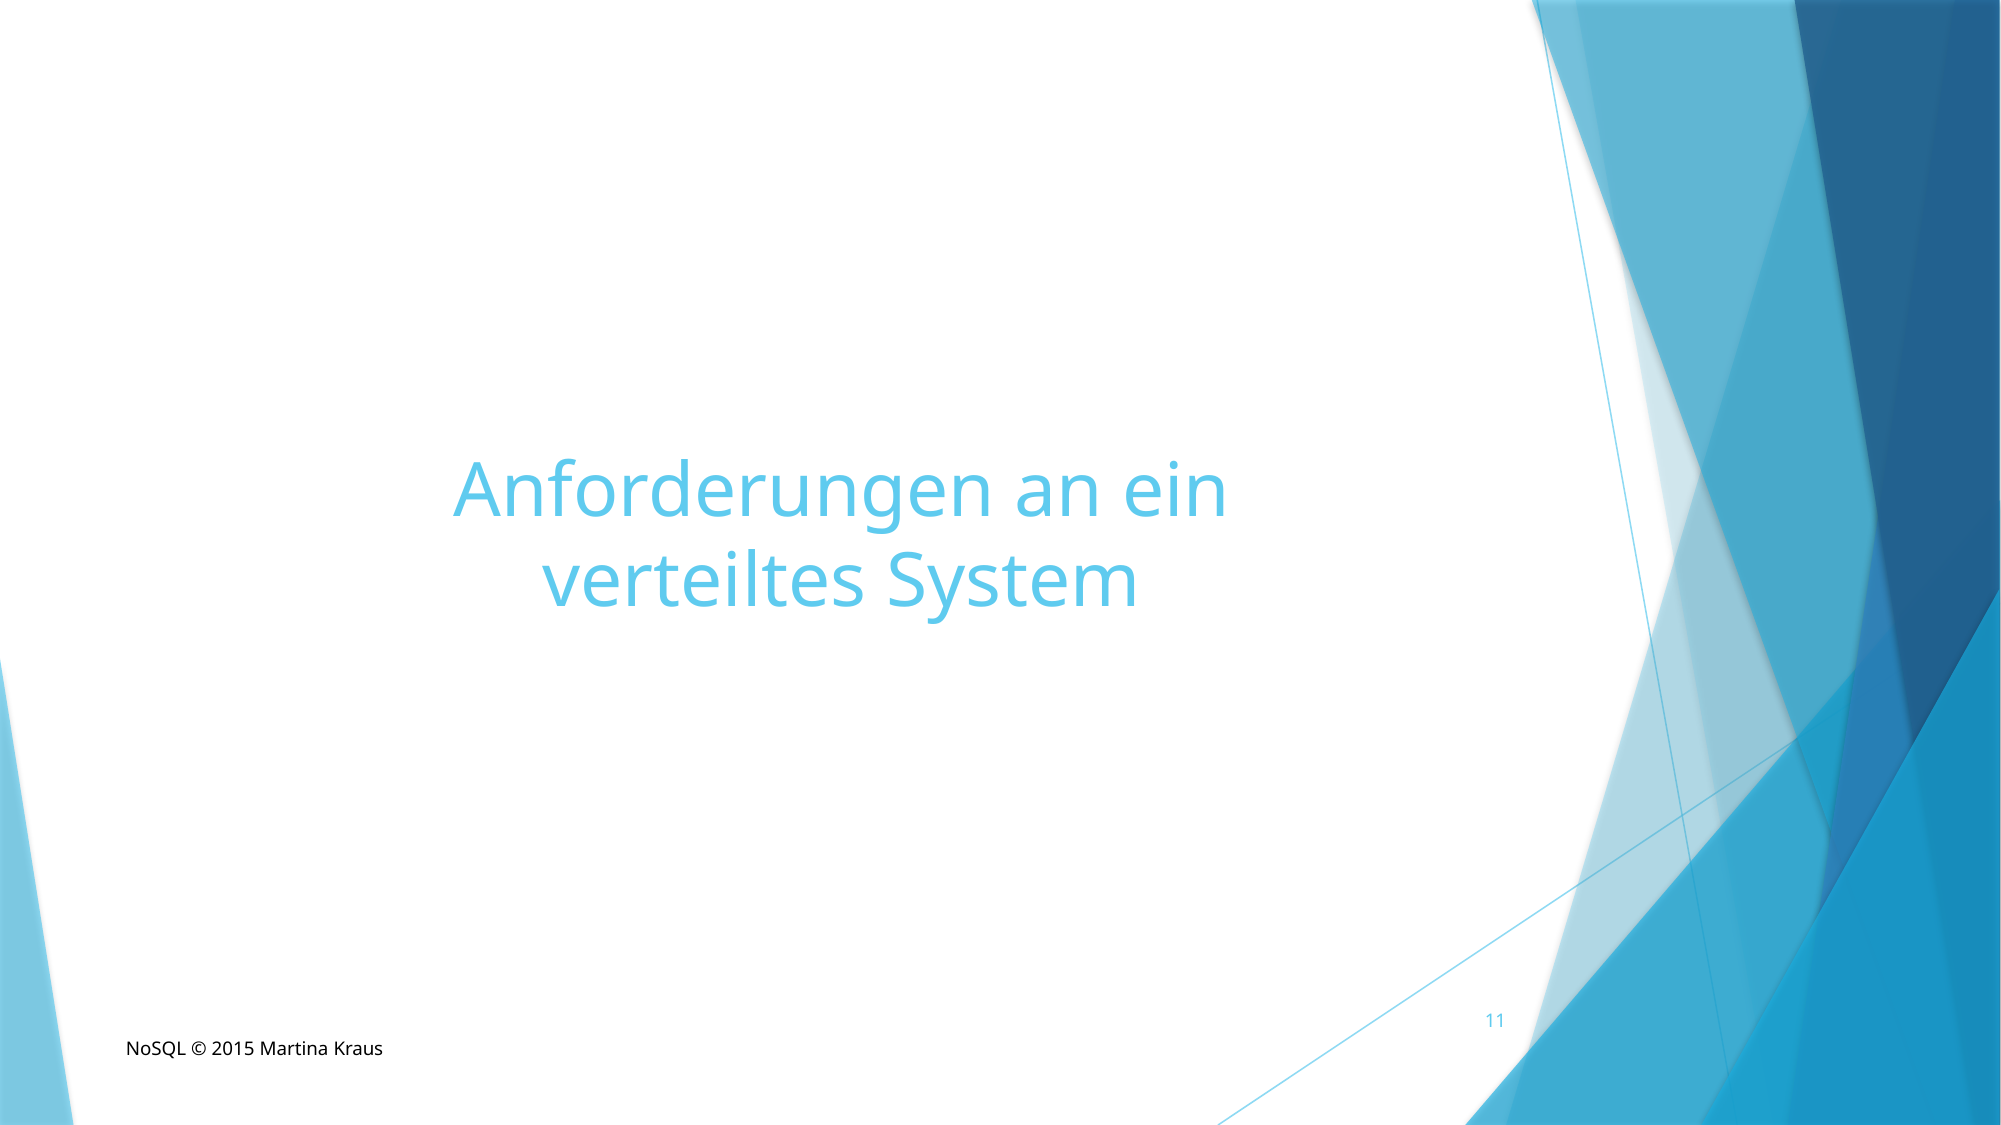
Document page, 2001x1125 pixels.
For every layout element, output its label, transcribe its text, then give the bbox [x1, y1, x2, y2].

slide_number 11 [1409, 991, 1522, 1051]
footer NoSQL © 2015 Martina Kraus [111, 1028, 1145, 1089]
title Anforderungen an ein verteiltes System [136, 434, 1548, 652]
